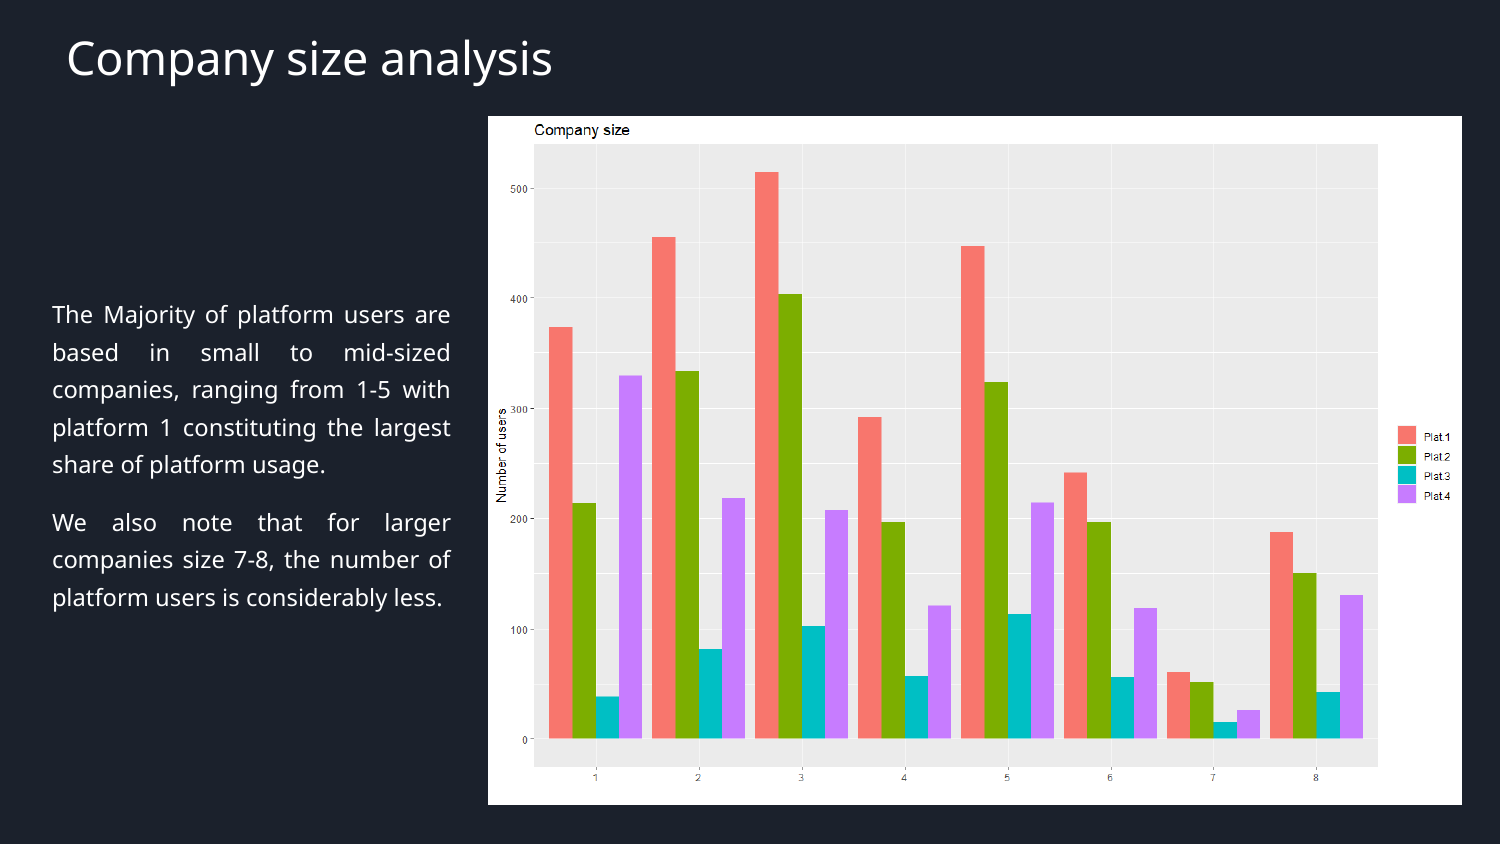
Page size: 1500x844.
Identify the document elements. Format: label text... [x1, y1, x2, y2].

title Company size analysis [51, 10, 1449, 105]
picture [488, 116, 1462, 805]
list The Majority of platform users are based in small to mid-sized companies, ranging from 1-5 with platform 1 constituting the largest share of platform usage. We also note that for larger companies size 7-8, the number of platform users is considerably less. [37, 278, 467, 632]
